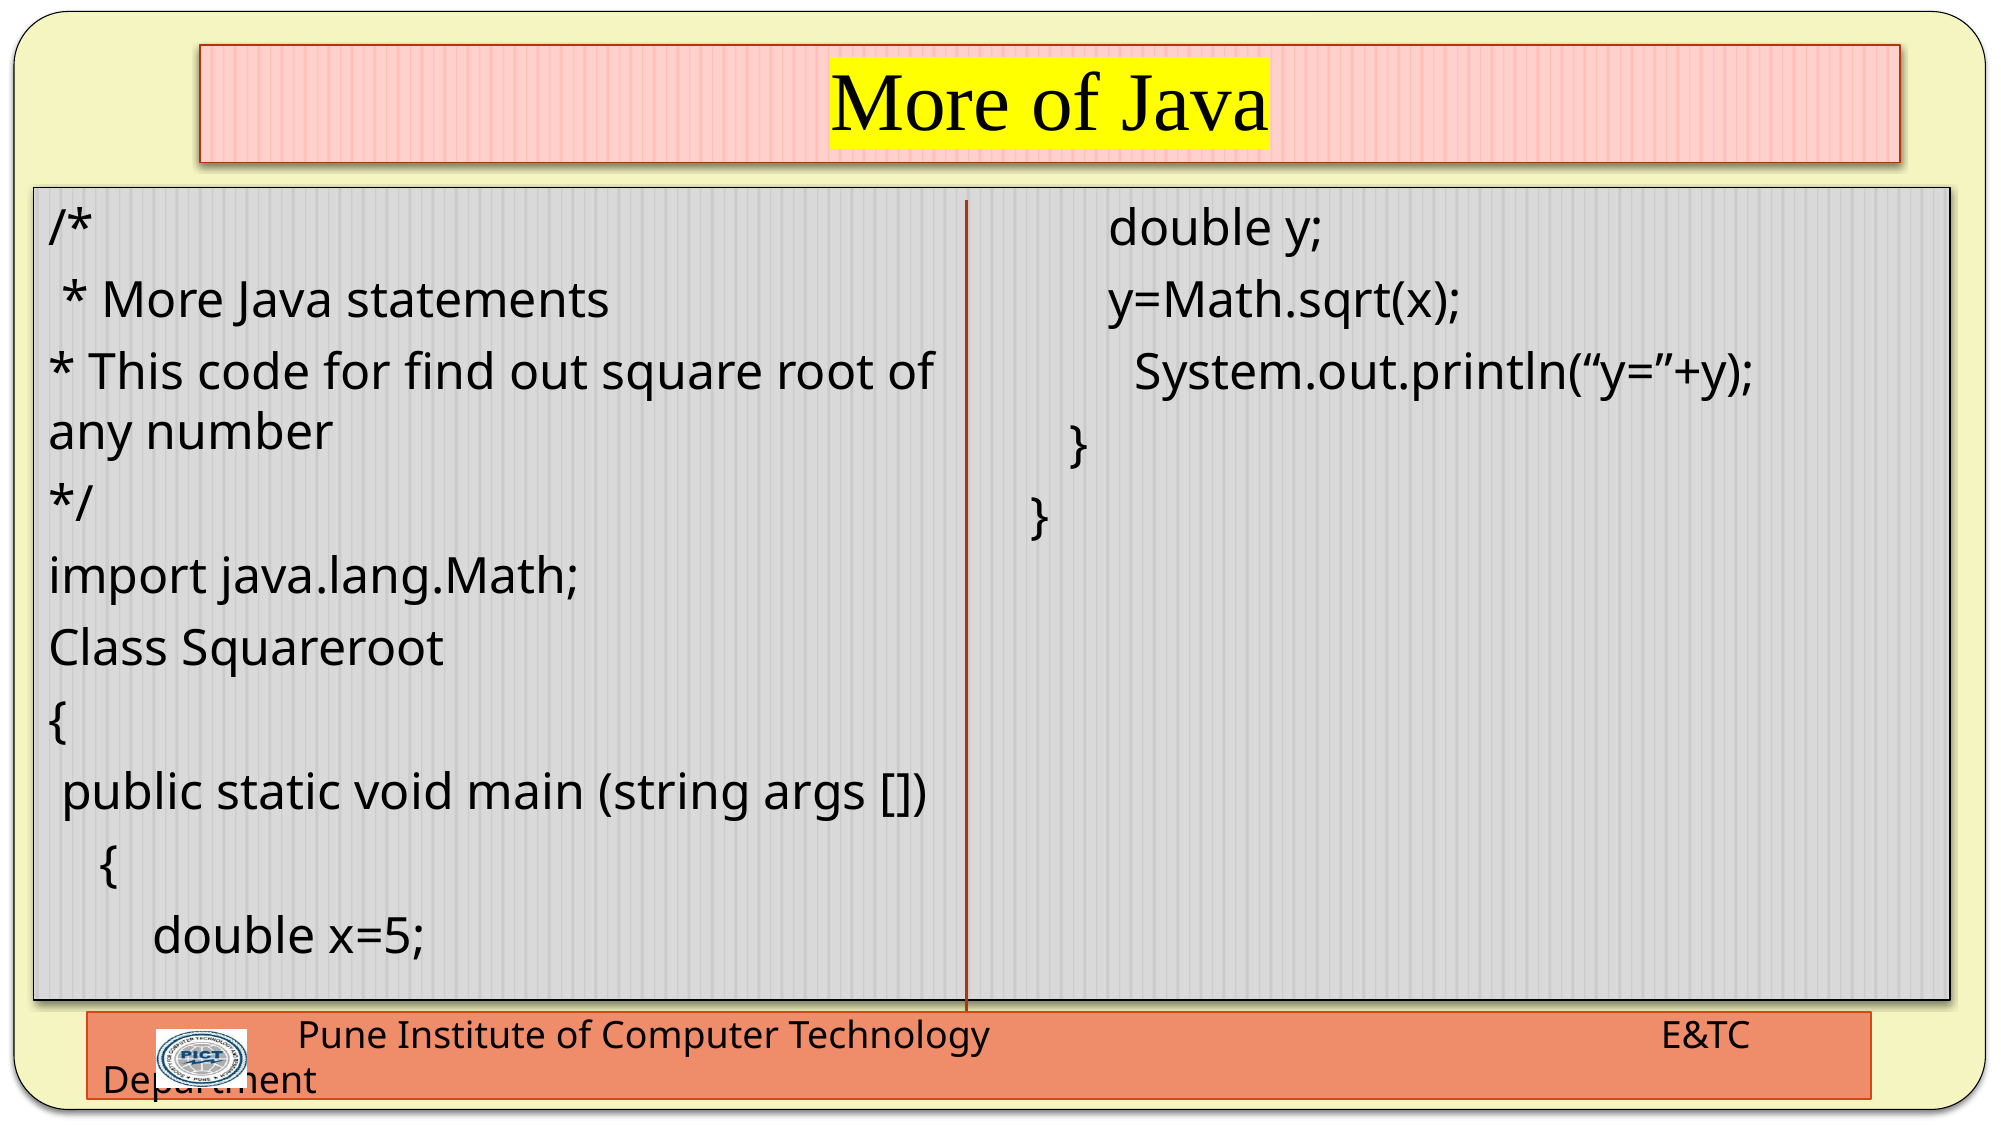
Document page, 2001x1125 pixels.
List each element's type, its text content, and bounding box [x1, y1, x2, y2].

list /* * More Java statements * This code for find out square root of any number */ import java.lang.Math; Class Squareroot { public static void main (string args []) { double x=5; double y; y=Math.sqrt(x); System.out.println(“y=”+y); } } [33, 187, 1951, 1001]
title More of Java [199, 44, 1901, 163]
text_box Pune Institute of Computer Technology E&TC Department [86, 1011, 1872, 1100]
picture [156, 1028, 248, 1088]
